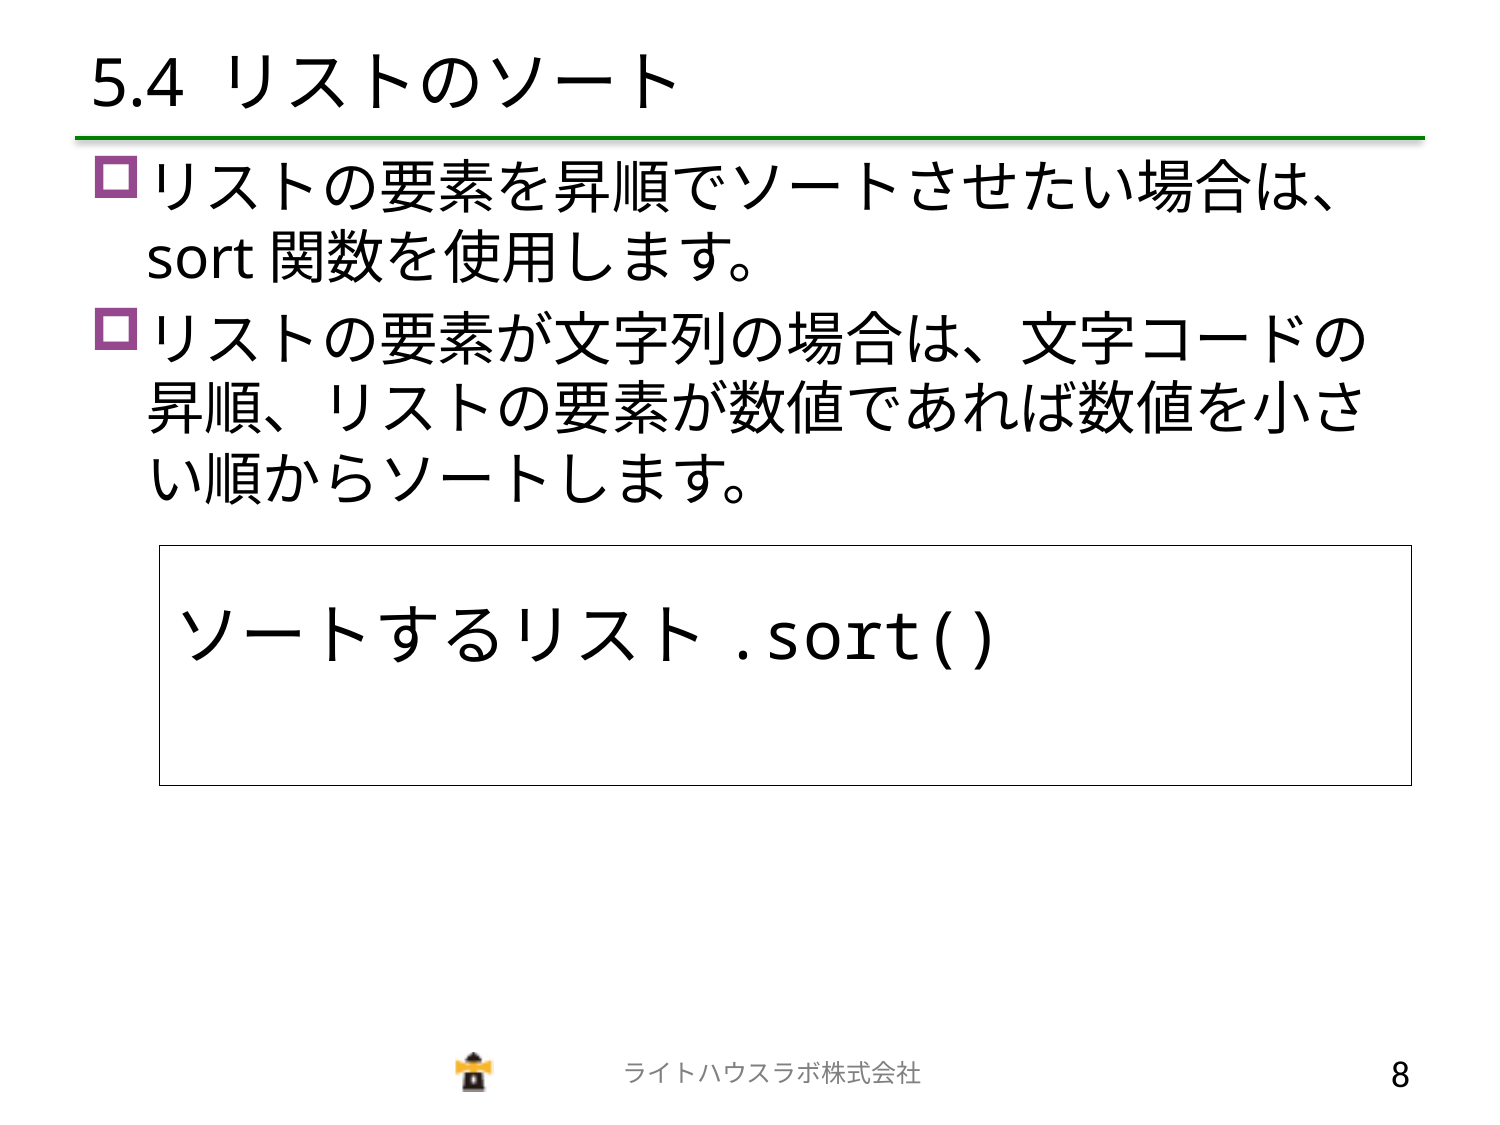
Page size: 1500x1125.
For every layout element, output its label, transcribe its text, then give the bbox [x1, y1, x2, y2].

slide_number 7 [1183, 1042, 1425, 1103]
list リストの要素を昇順でソートさせたい場合は、sort関数を使用します。 リストの要素が文字列の場合は、文字コードの昇順、リストの要素が数値であれば数値を小さい順からソートします。 [75, 142, 1425, 951]
footer ライトハウスラボ株式会社 [75, 1042, 1144, 1103]
title 5.4 リストのソート [75, 29, 1425, 130]
text_box ソートするリスト.sort() [159, 545, 1412, 786]
